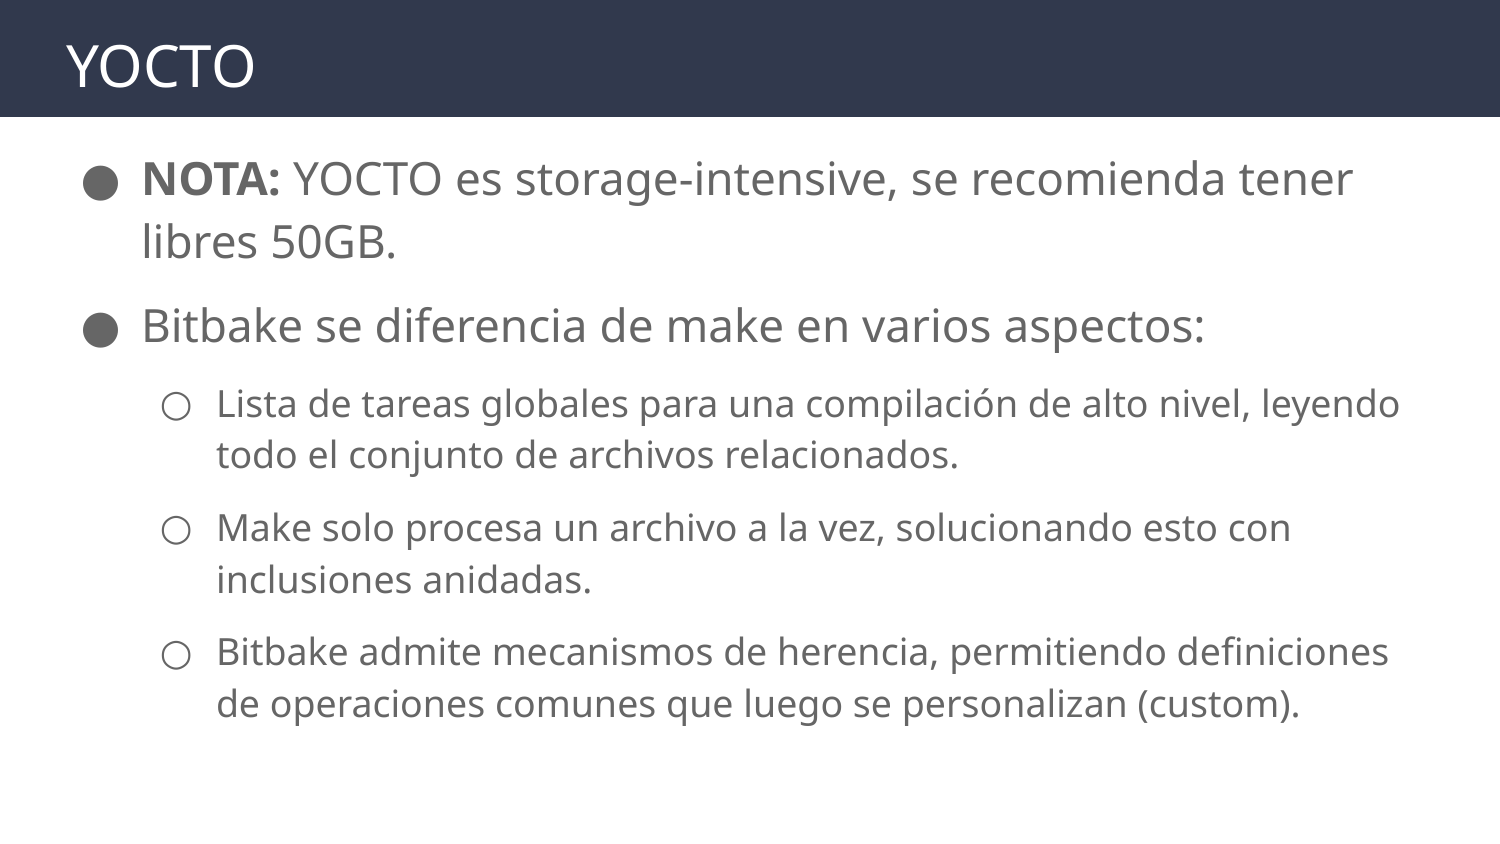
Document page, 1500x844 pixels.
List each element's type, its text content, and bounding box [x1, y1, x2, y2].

title YOCTO [51, 14, 1449, 117]
list NOTA: YOCTO es storage-intensive, se recomienda tener libres 50GB. Bitbake se diferencia de make en varios aspectos: Lista de tareas globales para una compilación de alto nivel, leyendo todo el conjunto de archivos relacionados. Make solo procesa un archivo a la vez, solucionando esto con inclusiones anidadas. Bitbake admite mecanismos de herencia, permitiendo definiciones de operaciones comunes que luego se personalizan (custom). [51, 126, 1449, 817]
